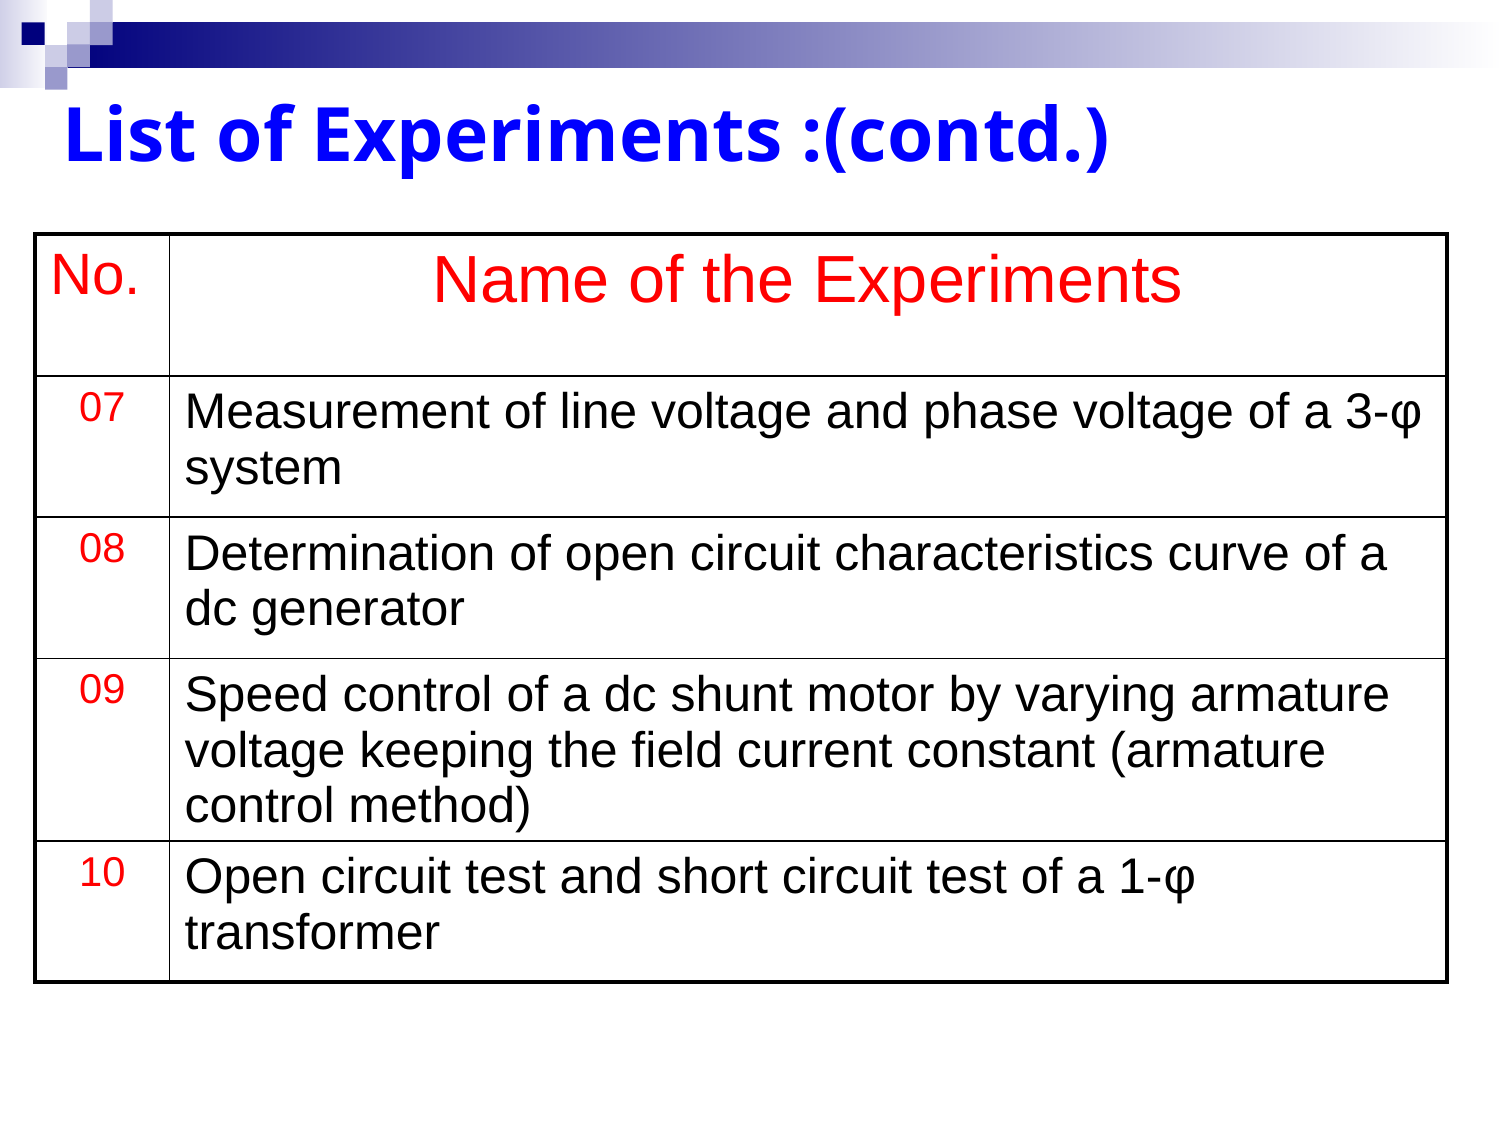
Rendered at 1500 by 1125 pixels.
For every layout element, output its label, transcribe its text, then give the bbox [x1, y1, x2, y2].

title List of Experiments :(contd.) [46, 77, 1188, 185]
table_header Name of the Experiments [170, 236, 1445, 375]
table_header No. [37, 236, 169, 375]
table_cell 09 [37, 659, 169, 840]
table_cell Determination of open circuit characteristics curve of a dc generator [170, 518, 1445, 658]
table_cell 08 [37, 518, 169, 658]
table_cell Speed control of a dc shunt motor by varying armature voltage keeping the field current constant (armature control method) [170, 659, 1445, 840]
table_cell 07 [37, 377, 169, 516]
table_cell Open circuit test and short circuit test of a 1-φ transformer [170, 842, 1445, 980]
table_cell Measurement of line voltage and phase voltage of a 3-φ system [170, 377, 1445, 516]
table_cell 10 [37, 842, 169, 980]
